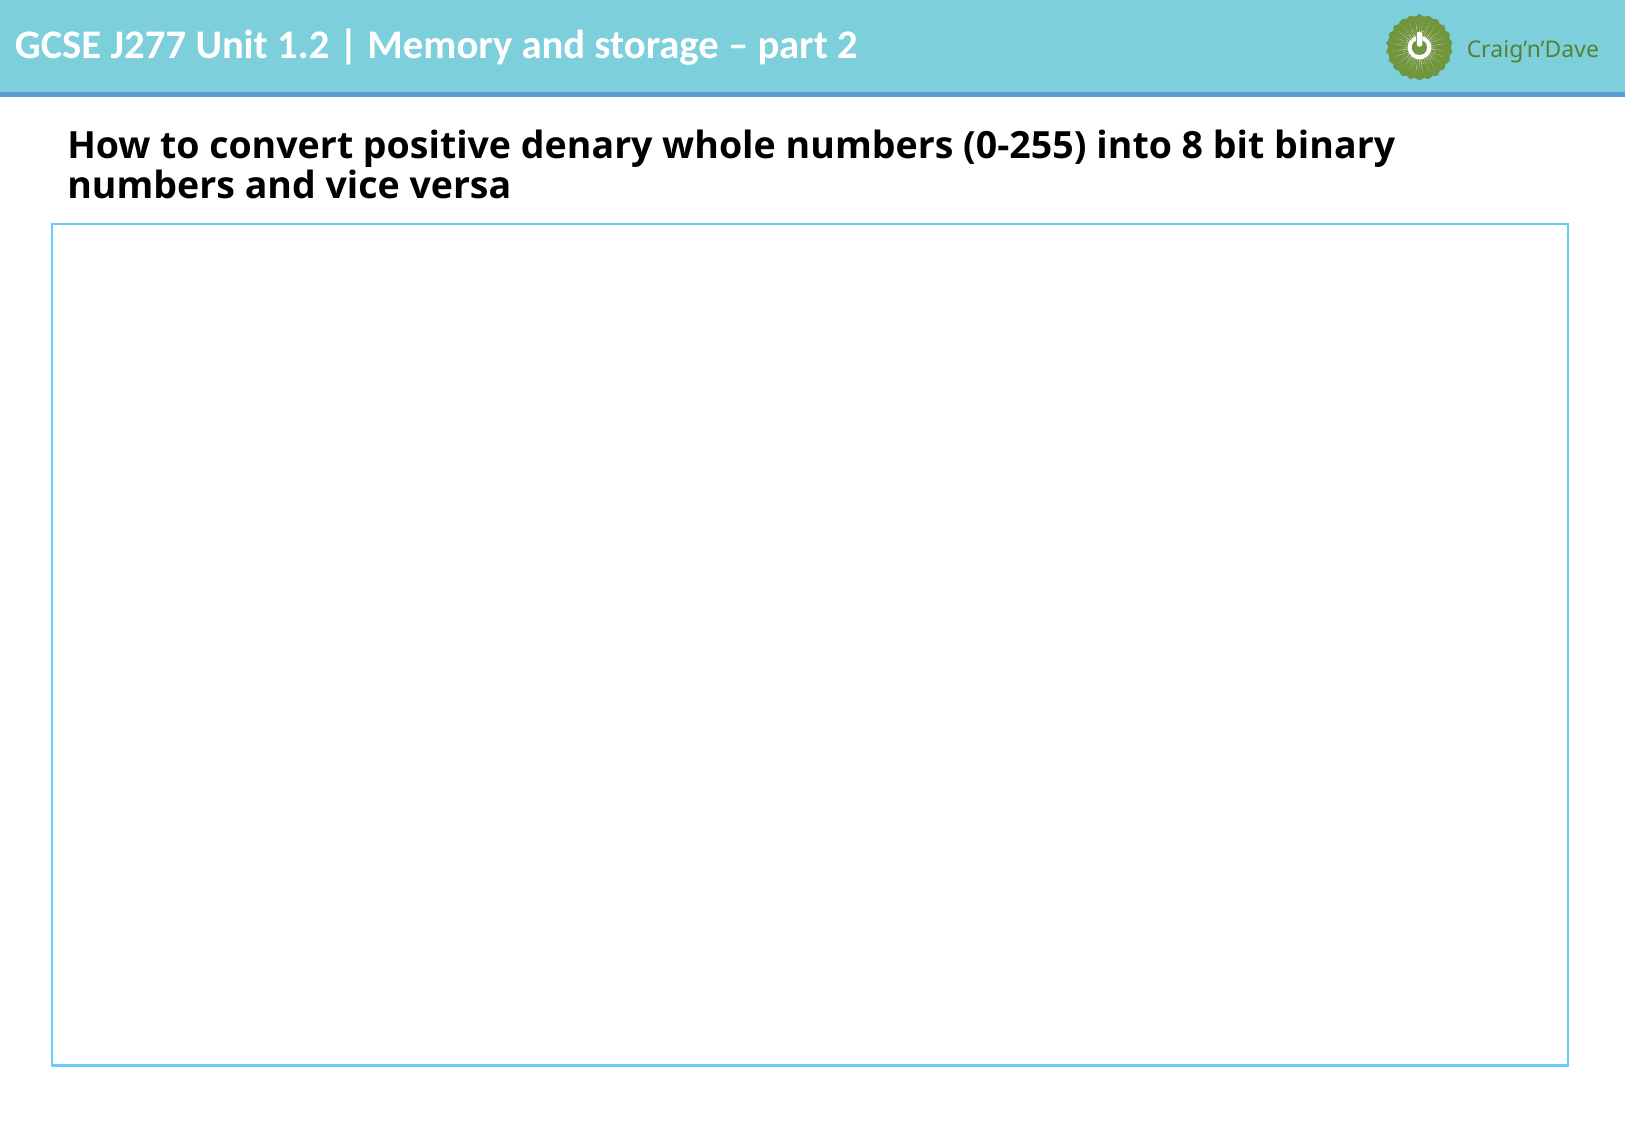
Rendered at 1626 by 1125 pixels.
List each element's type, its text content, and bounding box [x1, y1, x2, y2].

text_box [51, 223, 1569, 1067]
title How to convert positive denary whole numbers (0-255) into 8 bit binary numbers and vice versa [52, 124, 1568, 209]
picture [1384, 12, 1454, 82]
